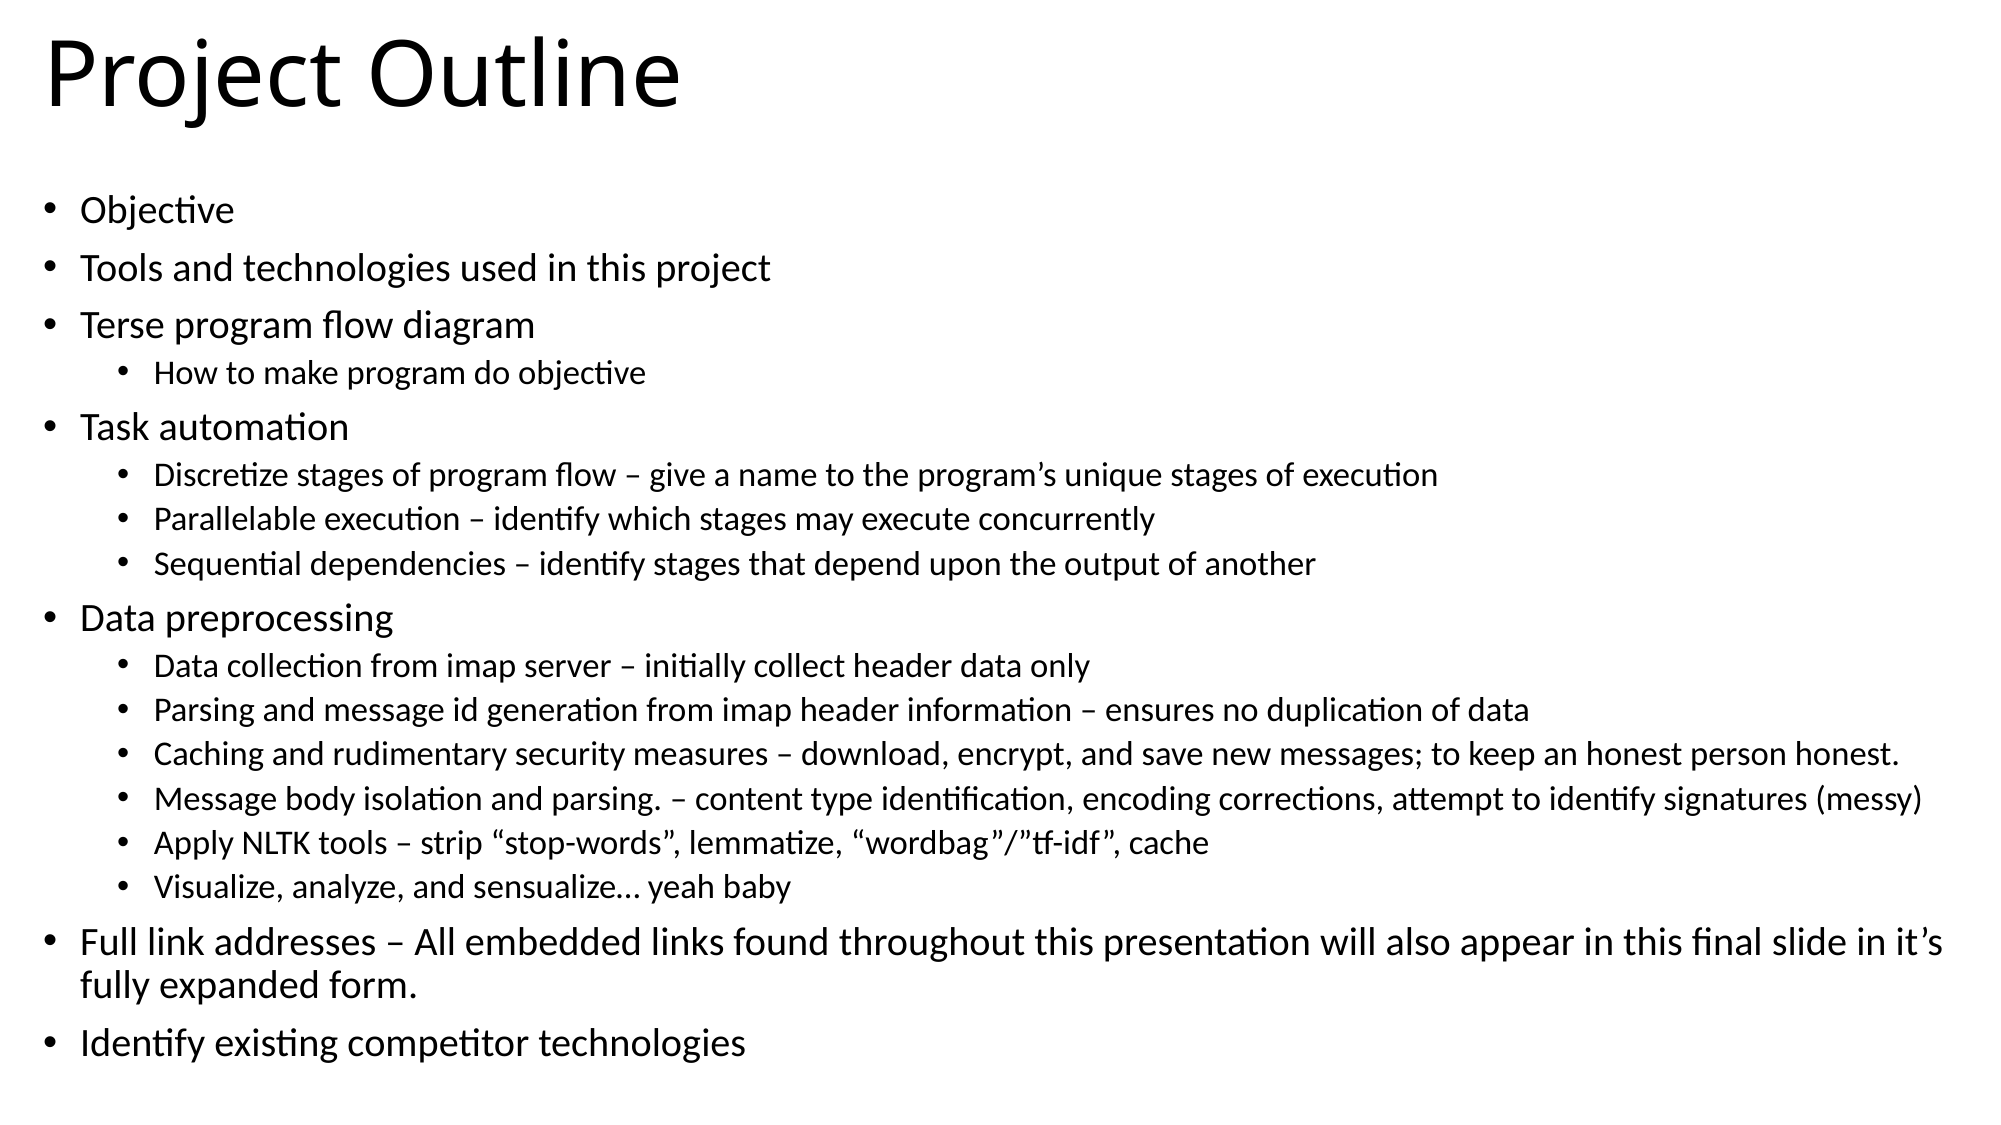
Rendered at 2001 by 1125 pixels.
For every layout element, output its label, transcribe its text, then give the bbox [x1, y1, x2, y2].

title Project Outline [28, 19, 1679, 135]
list Objective Tools and technologies used in this project Terse program flow diagram How to make program do objective Task automation Discretize stages of program flow – give a name to the program’s unique stages of execution Parallelable execution – identify which stages may execute concurrently Sequential dependencies – identify stages that depend upon the output of another Data preprocessing Data collection from imap server – initially collect header data only Parsing and message id generation from imap header information – ensures no duplication of data Caching and rudimentary security measures – download, encrypt, and save new messages; to keep an honest person honest. Message body isolation and parsing. – content type identification, encoding corrections, attempt to identify signatures (messy) Apply NLTK tools – strip “stop-words”, lemmatize, “wordbag”/”tf-idf”, cache Visualize, analyze, and sensualize… yeah baby Full link addresses – All embedded links found throughout this presentation will also appear in this final slide in it’s fully expanded form. Identify existing competitor technologies [28, 181, 1978, 1078]
